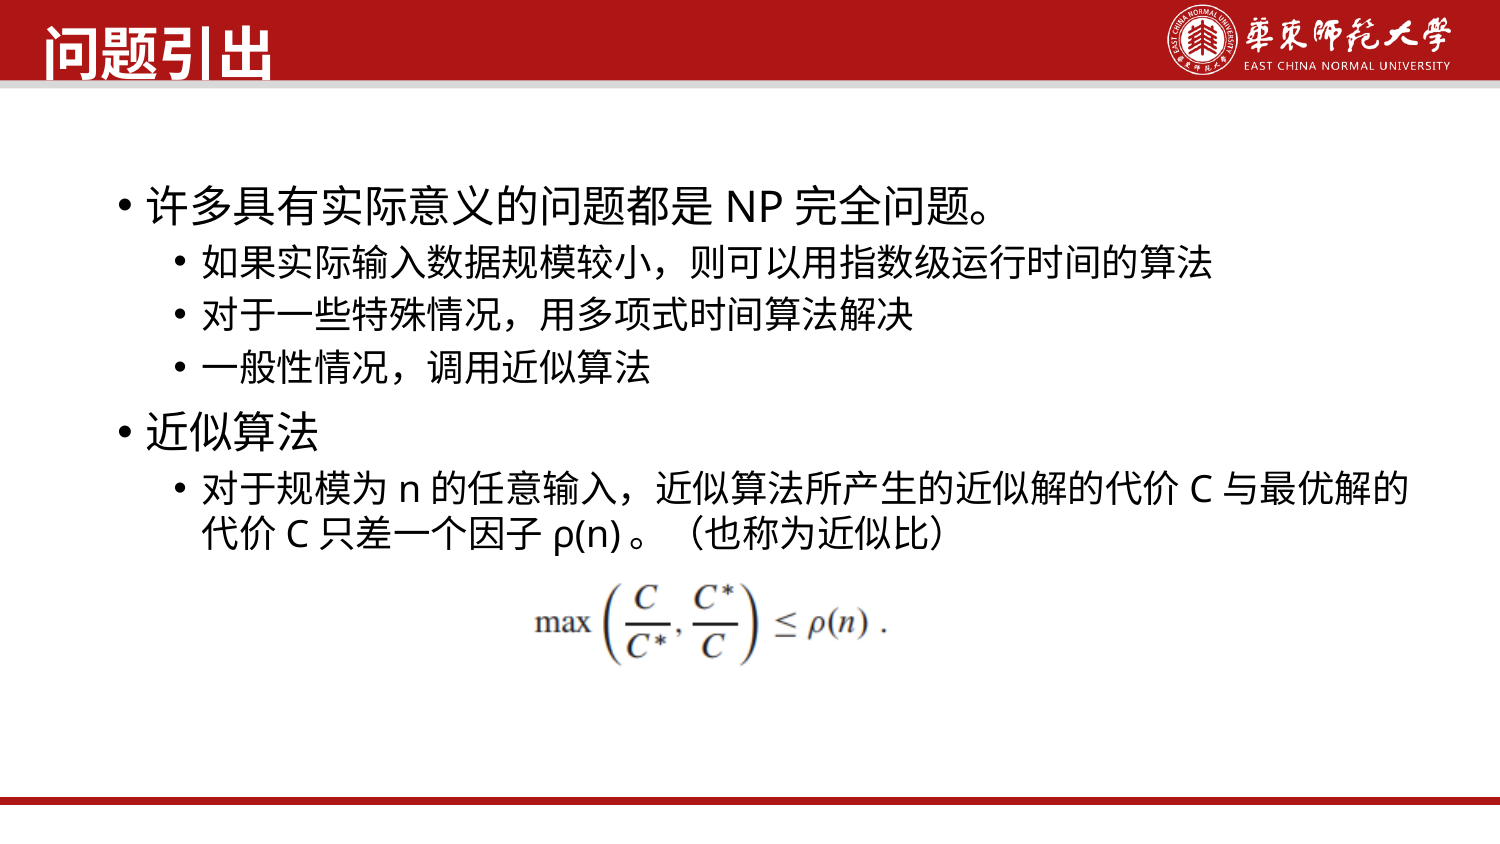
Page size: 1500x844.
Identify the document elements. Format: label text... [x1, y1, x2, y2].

text_box 问题引出 [31, 9, 1178, 98]
picture [1113, 0, 1500, 165]
picture [519, 571, 906, 678]
